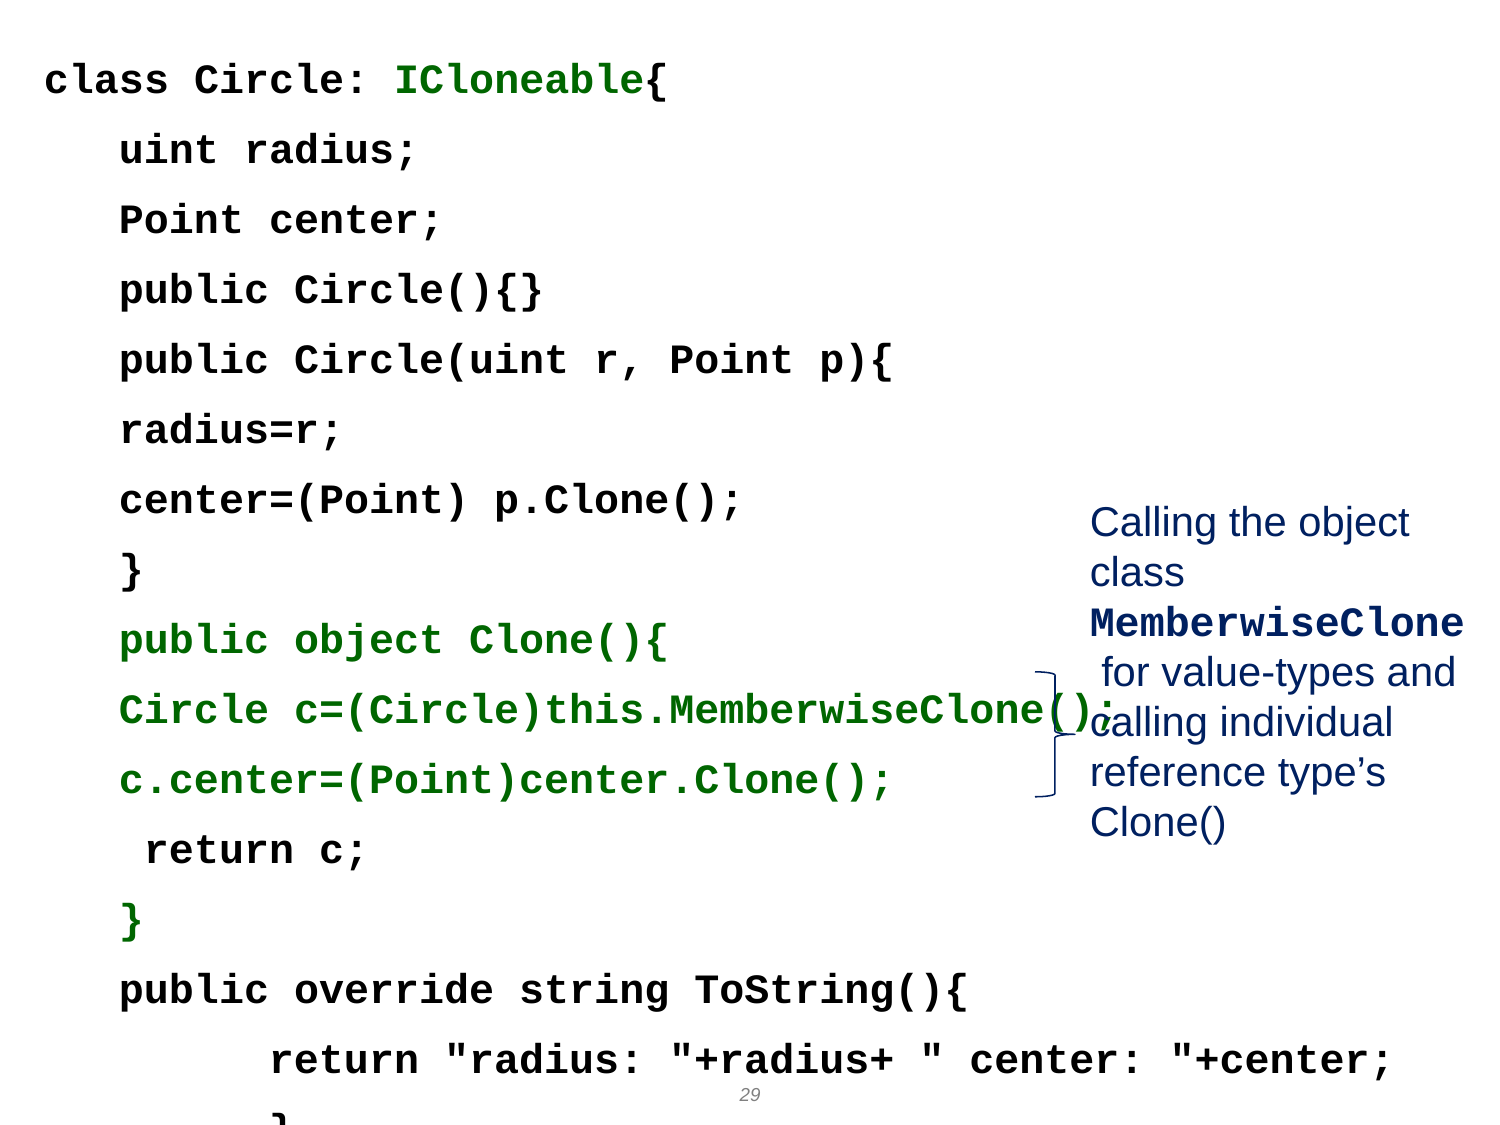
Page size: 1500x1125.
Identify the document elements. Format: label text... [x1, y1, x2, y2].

text_box class Circle: ICloneable{ uint radius; Point center; public Circle(){} public Circle(uint r, Point p){ radius=r; center=(Point) p.Clone(); } public object Clone(){ Circle c=(Circle)this.MemberwiseClone(); c.center=(Point)center.Clone(); return c; } public override string ToString(){ return "radius: "+radius+ " center: "+center; } [29, 24, 1453, 1125]
text_box Calling the object class MemberwiseClone for value-types and calling individual reference type’s Clone() [1074, 487, 1486, 853]
text_box [1034, 671, 1076, 798]
slide_number 29 [574, 1074, 926, 1115]
